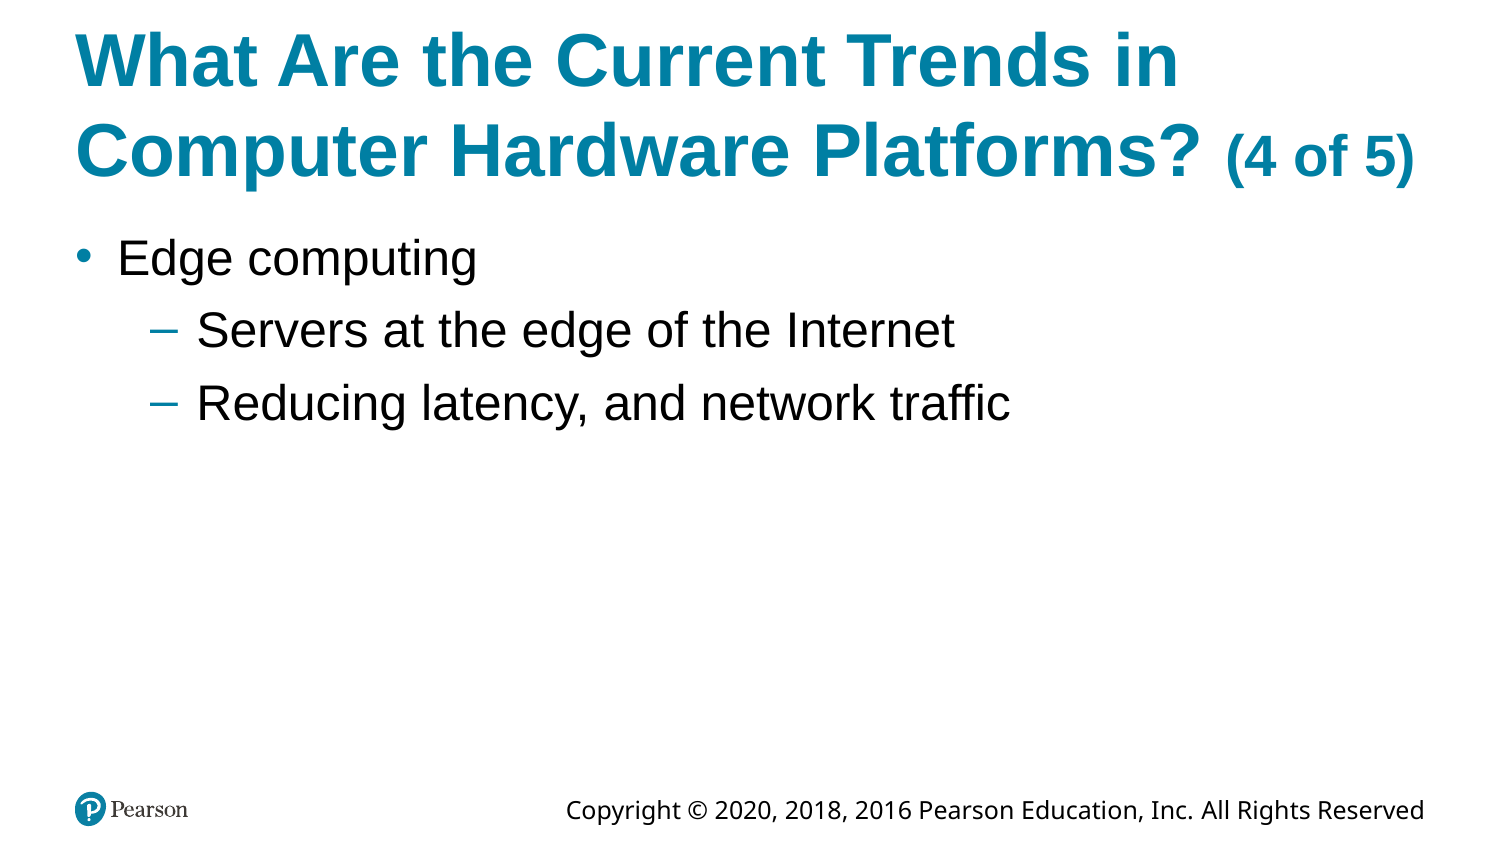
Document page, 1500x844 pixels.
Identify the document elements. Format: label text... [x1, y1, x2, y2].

title What Are the Current Trends in Computer Hardware Platforms? (4 of 5) [75, 11, 1425, 192]
list Edge computing Servers at the edge of the Internet Reducing latency, and network traffic [75, 225, 1425, 700]
